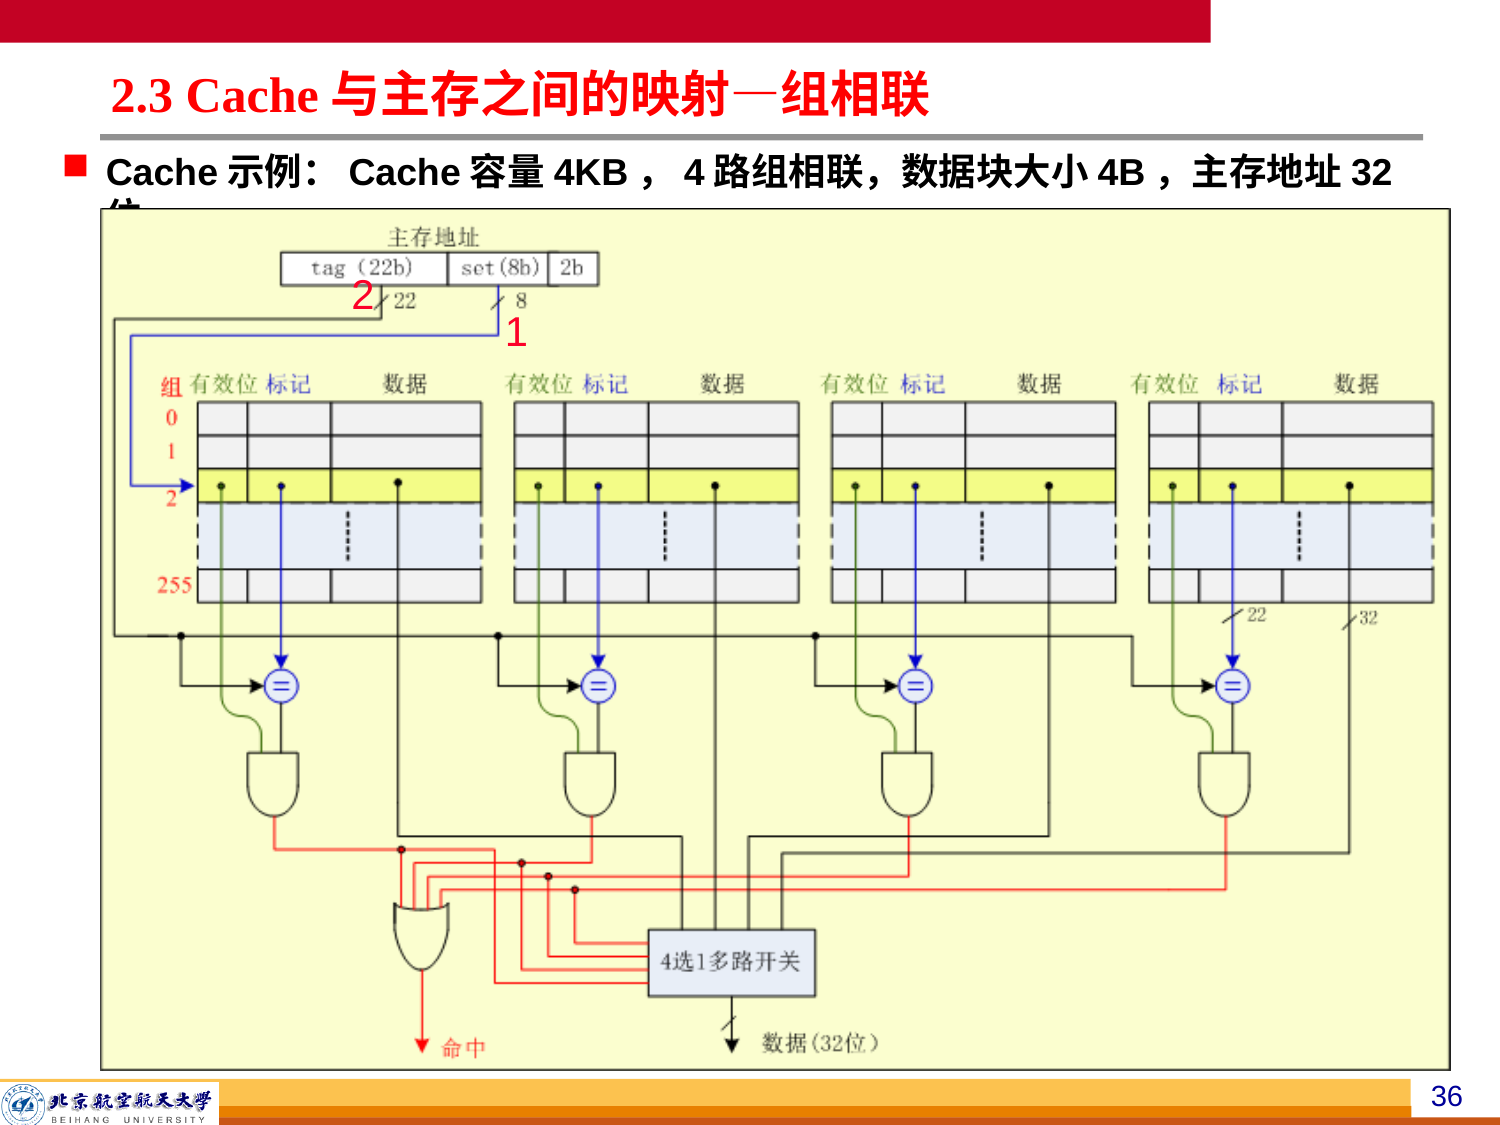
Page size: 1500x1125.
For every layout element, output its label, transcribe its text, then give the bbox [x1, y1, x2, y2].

picture [100, 207, 1451, 1071]
picture [0, 1082, 219, 1125]
title 2.3 Cache与主存之间的映射—组相联 [99, 65, 1349, 130]
text_box Cache示例：Cache容量4KB，4路组相联，数据块大小4B，主存地址32位。 [46, 140, 1442, 246]
